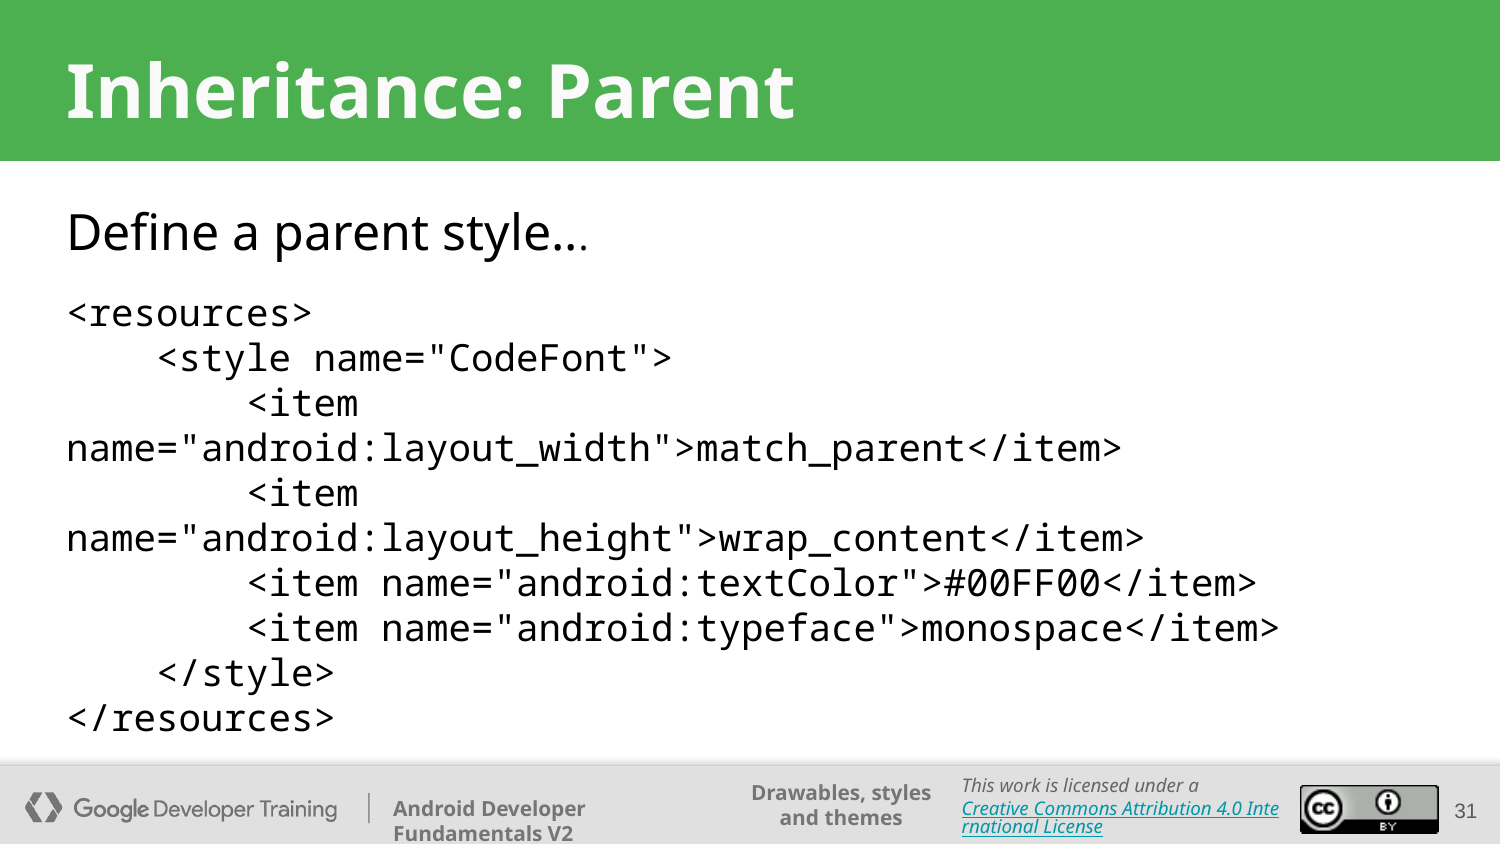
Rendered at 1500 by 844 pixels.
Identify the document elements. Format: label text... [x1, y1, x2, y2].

slide_number ‹#› [1402, 777, 1493, 842]
title Inheritance: Parent [51, 28, 1449, 122]
list Define a parent style... [51, 176, 1449, 737]
picture [0, 161, 1500, 844]
text_box <resources> <style name="CodeFont"> <item name="android:layout_width">match_parent</item> <item name="android:layout_height">wrap_content</item> <item name="android:textColor">#00FF00</item> <item name="android:typeface">monospace</item> </style> </resources> [51, 274, 1440, 728]
